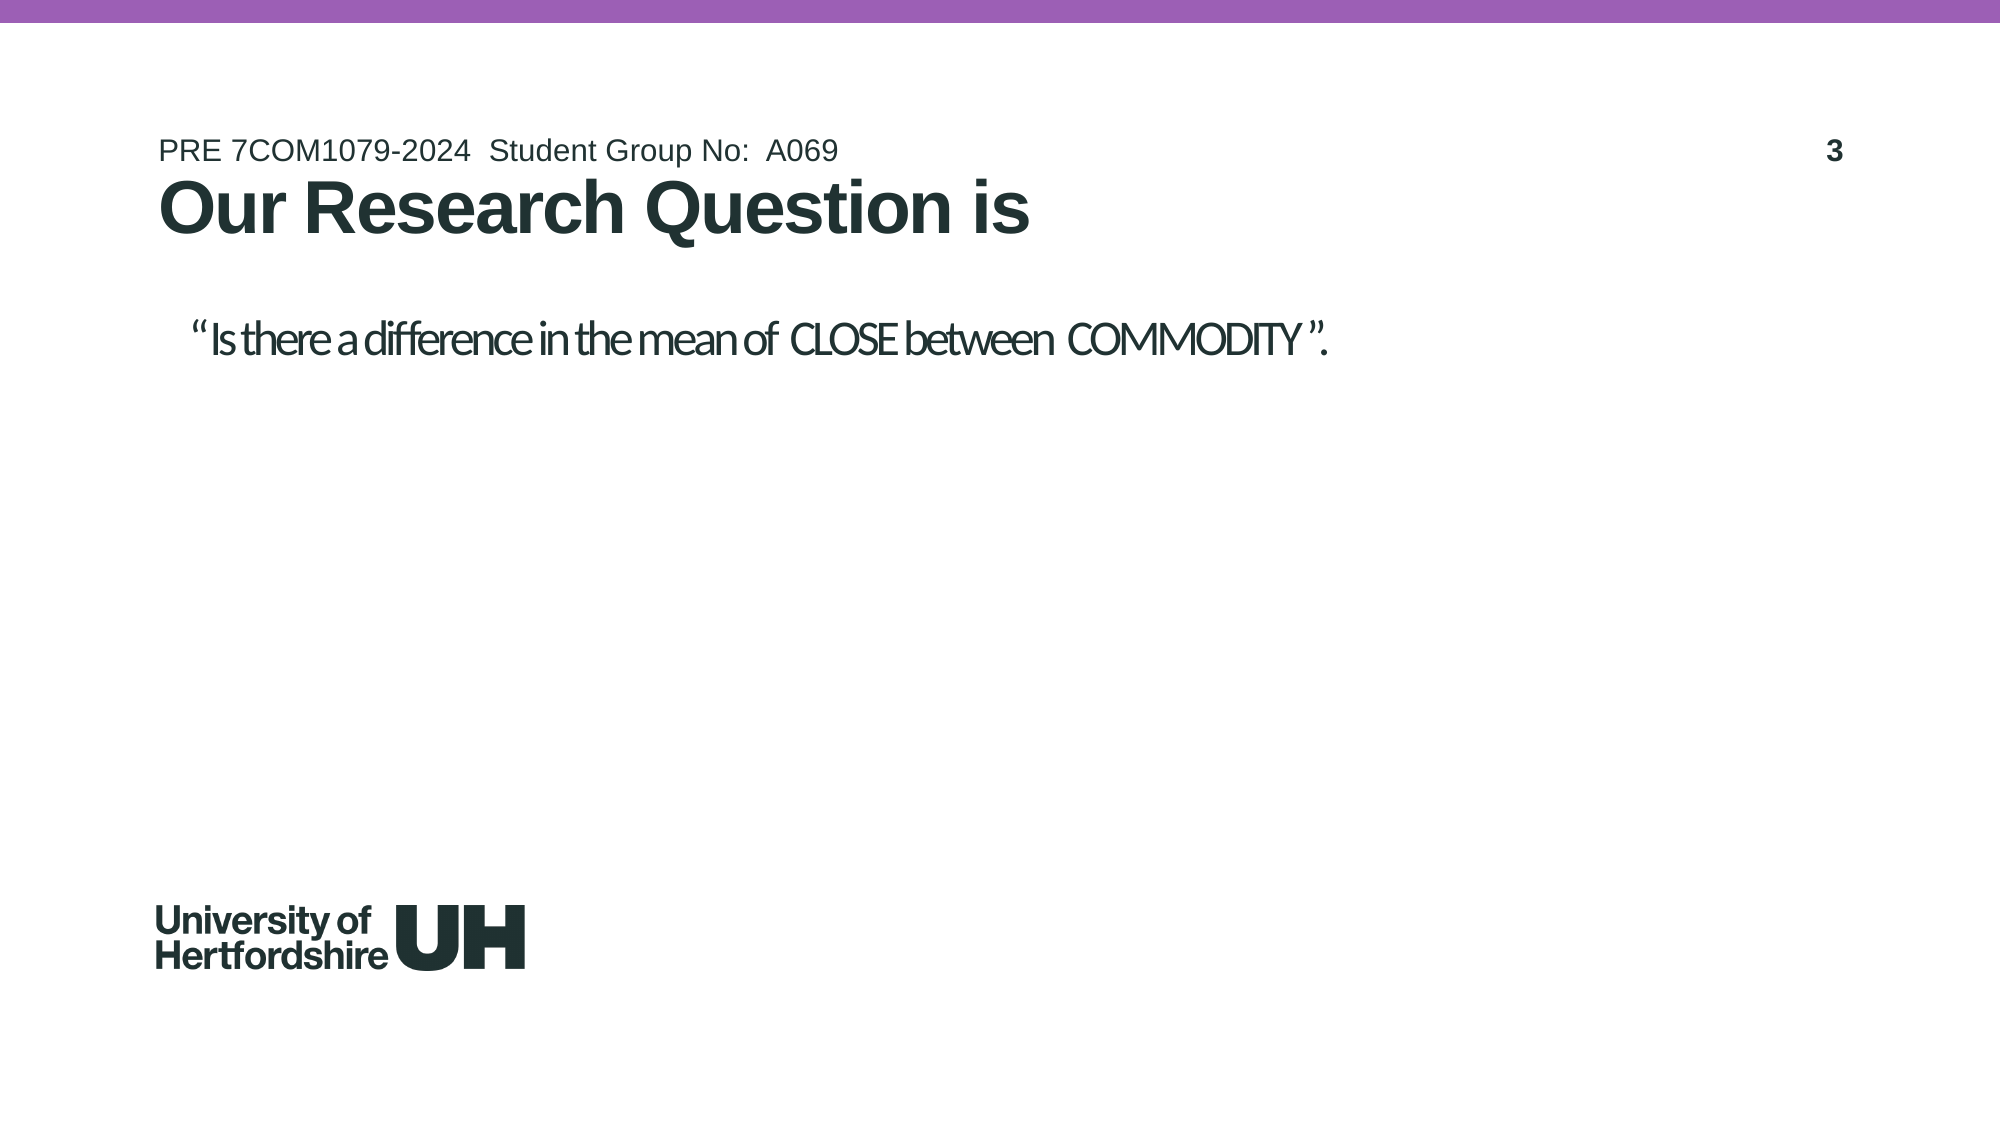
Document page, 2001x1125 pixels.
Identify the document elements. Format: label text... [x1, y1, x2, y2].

slide_number 3 [1741, 129, 1844, 168]
subtitle Our Research Question is [158, 188, 1759, 227]
footer PRE 7COM1079-2024 Student Group No: A069 [158, 129, 1336, 168]
title “Is there a difference in the mean of CLOSE between COMMODITY ”. [188, 305, 1934, 745]
